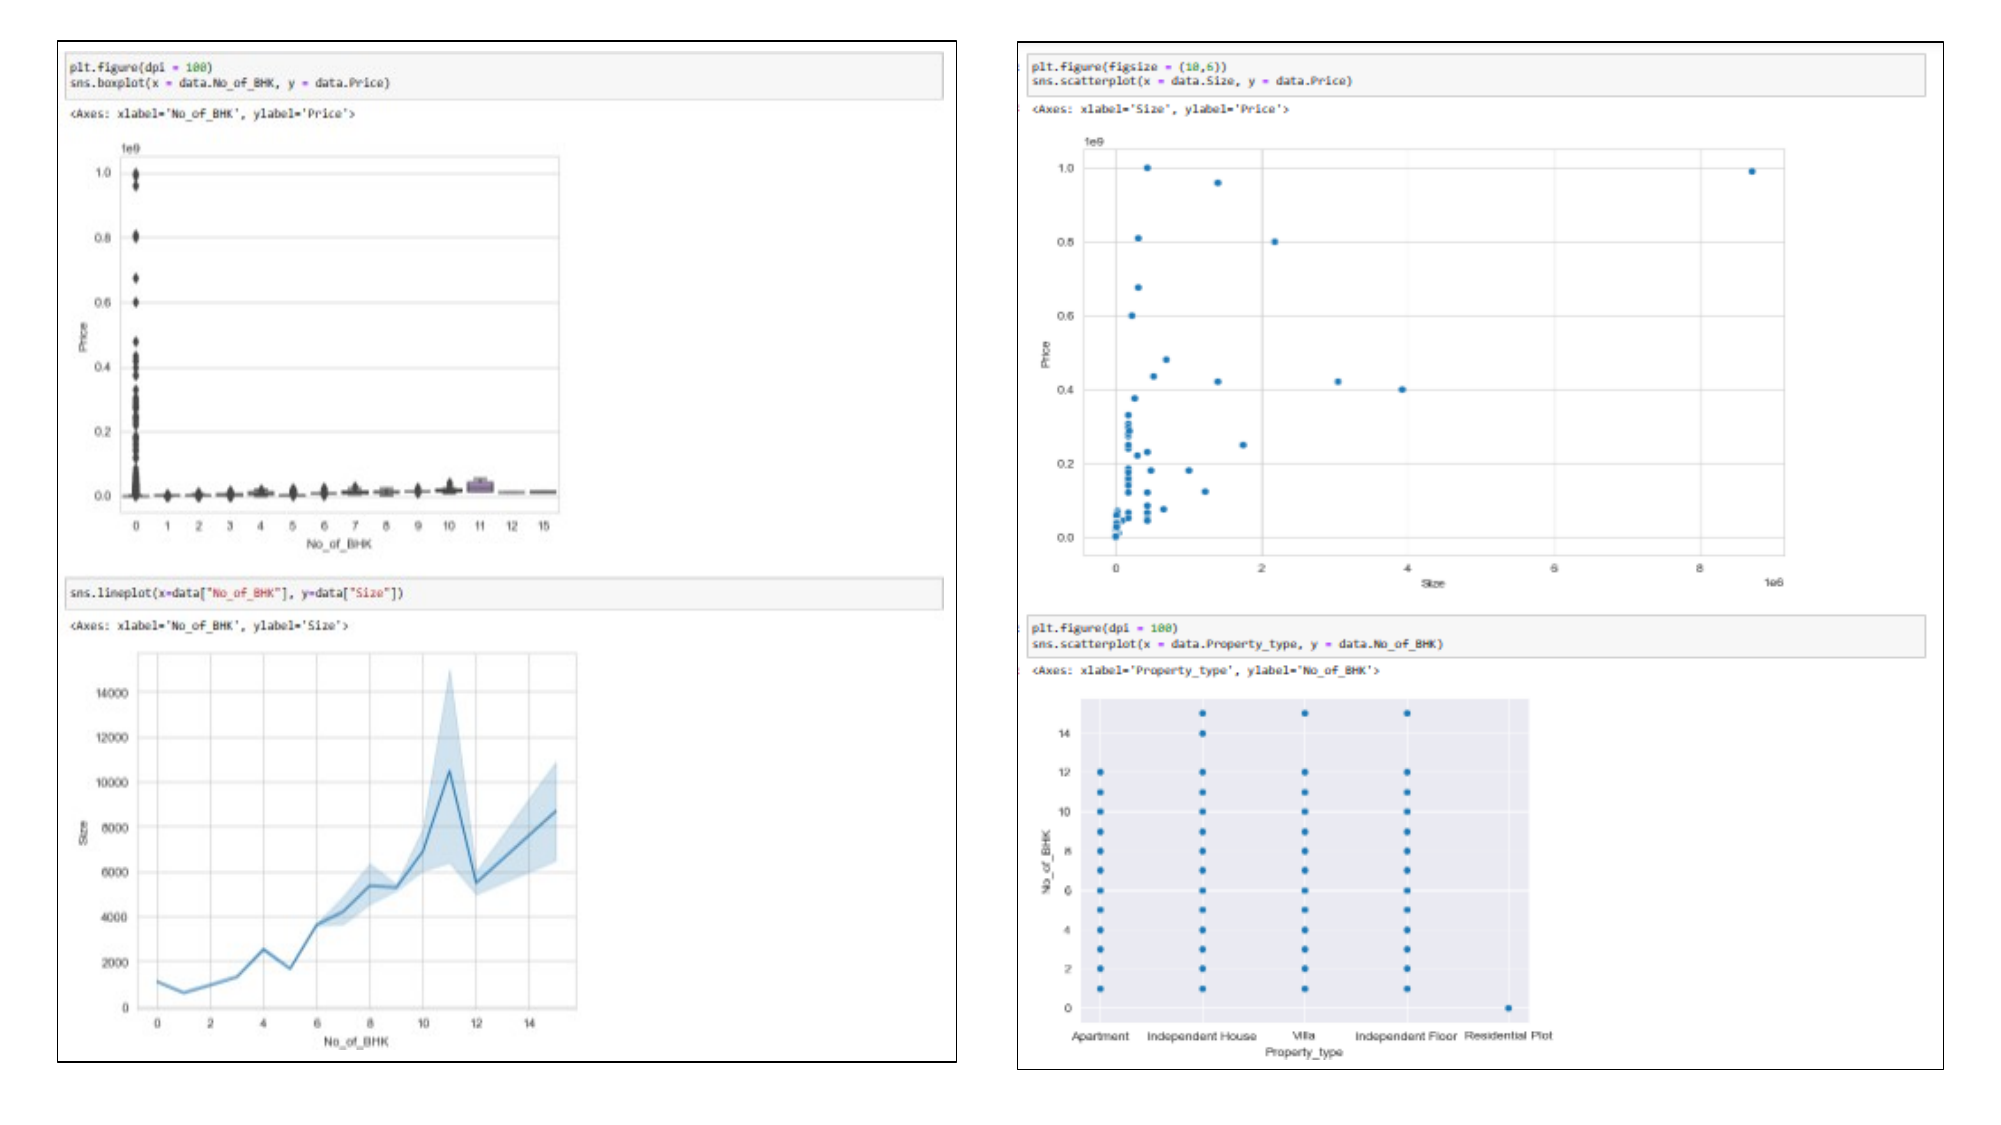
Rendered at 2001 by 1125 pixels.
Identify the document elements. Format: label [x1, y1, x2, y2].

text_box [1016, 41, 1945, 1071]
text_box [56, 39, 958, 1064]
